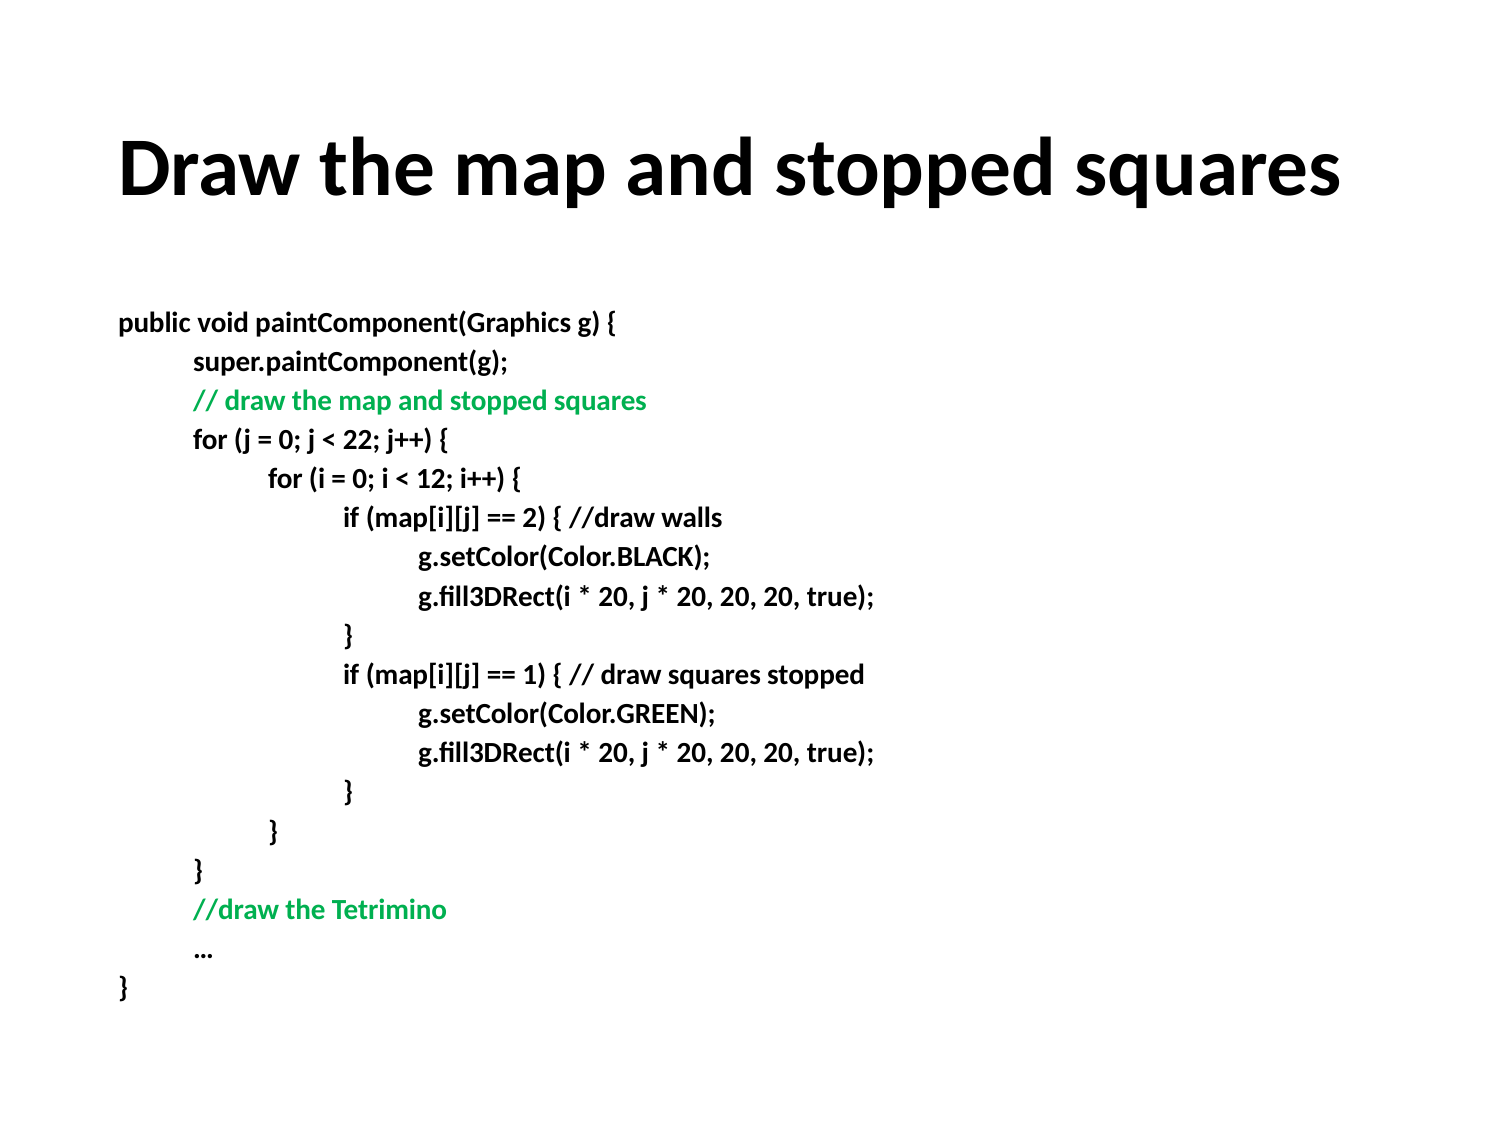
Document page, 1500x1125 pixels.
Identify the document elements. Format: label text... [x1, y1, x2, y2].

title Draw the map and stopped squares [103, 59, 1397, 278]
list public void paintComponent(Graphics g) { super.paintComponent(g); // draw the map and stopped squares for (j = 0; j < 22; j++) { for (i = 0; i < 12; i++) { if (map[i][j] == 2) { //draw walls g.setColor(Color.BLACK); g.fill3DRect(i * 20, j * 20, 20, 20, true); } if (map[i][j] == 1) { // draw squares stopped g.setColor(Color.GREEN); g.fill3DRect(i * 20, j * 20, 20, 20, true); } } } //draw the Tetrimino … } [103, 299, 1397, 1014]
